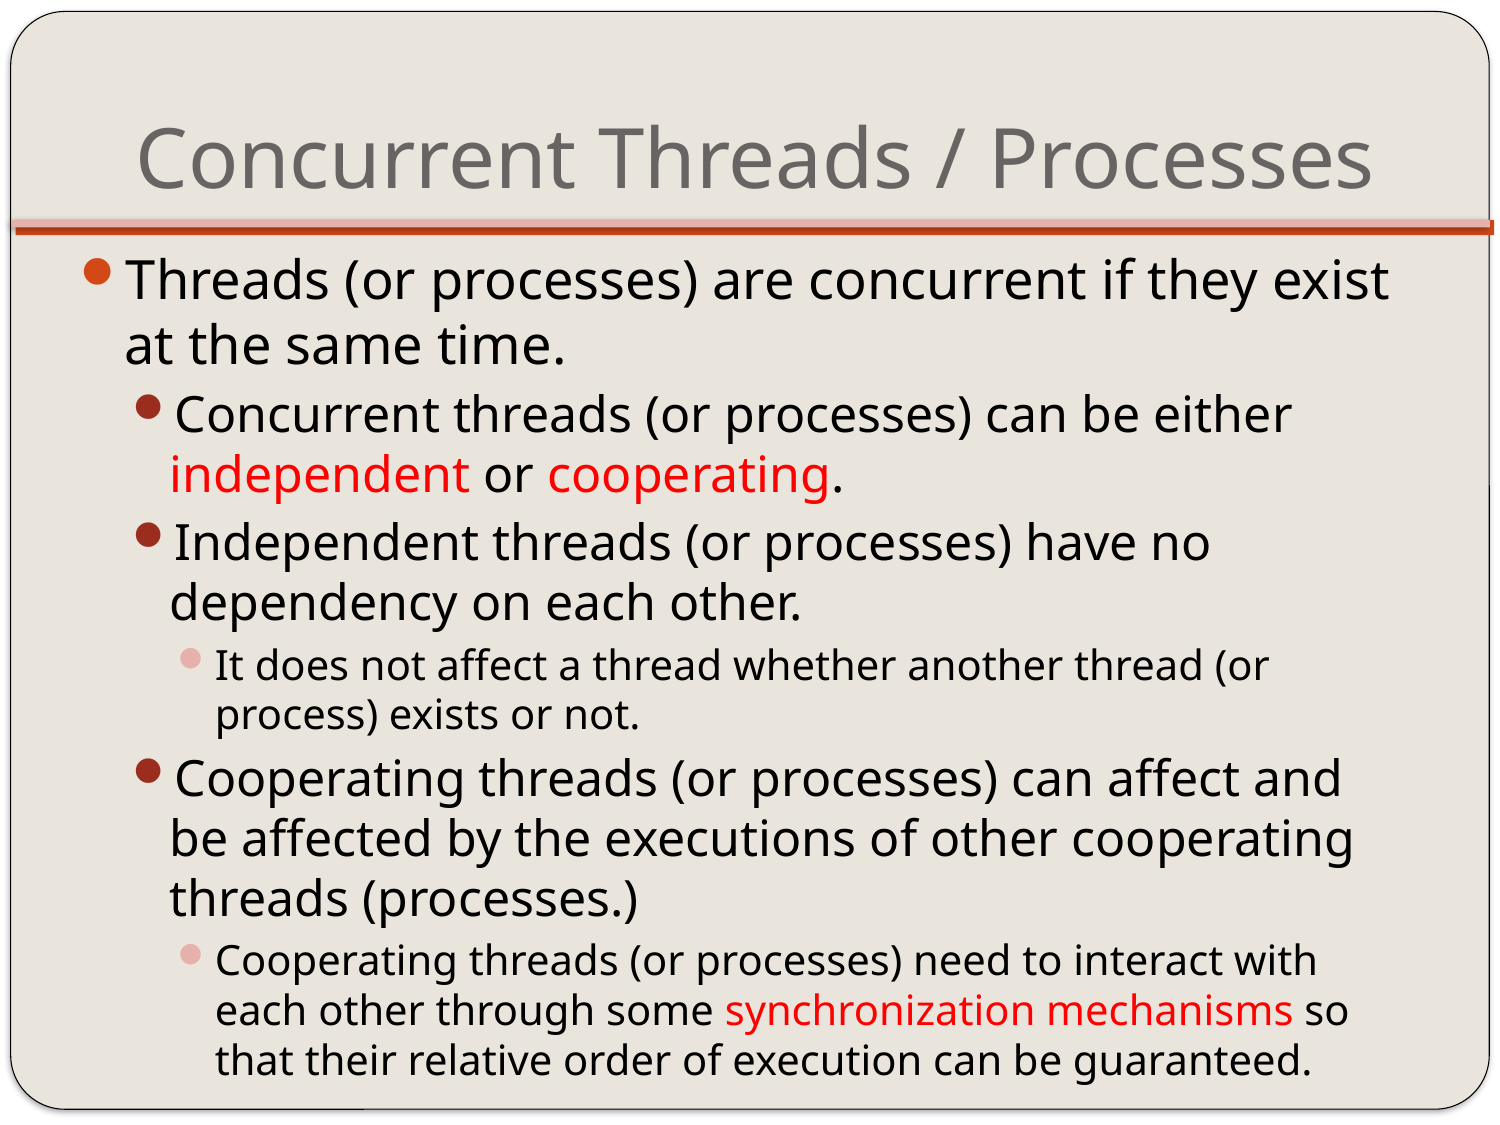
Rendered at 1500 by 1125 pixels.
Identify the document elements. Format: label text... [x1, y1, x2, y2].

title Concurrent Threads / Processes [88, 32, 1424, 220]
list Threads (or processes) are concurrent if they exist at the same time. Concurrent threads (or processes) can be either independent or cooperating. Independent threads (or processes) have no dependency on each other. It does not affect a thread whether another thread (or process) exists or not. Cooperating threads (or processes) can affect and be affected by the executions of other cooperating threads (processes.) Cooperating threads (or processes) need to interact with each other through some synchronization mechanisms so that their relative order of execution can be guaranteed. [64, 237, 1424, 1083]
